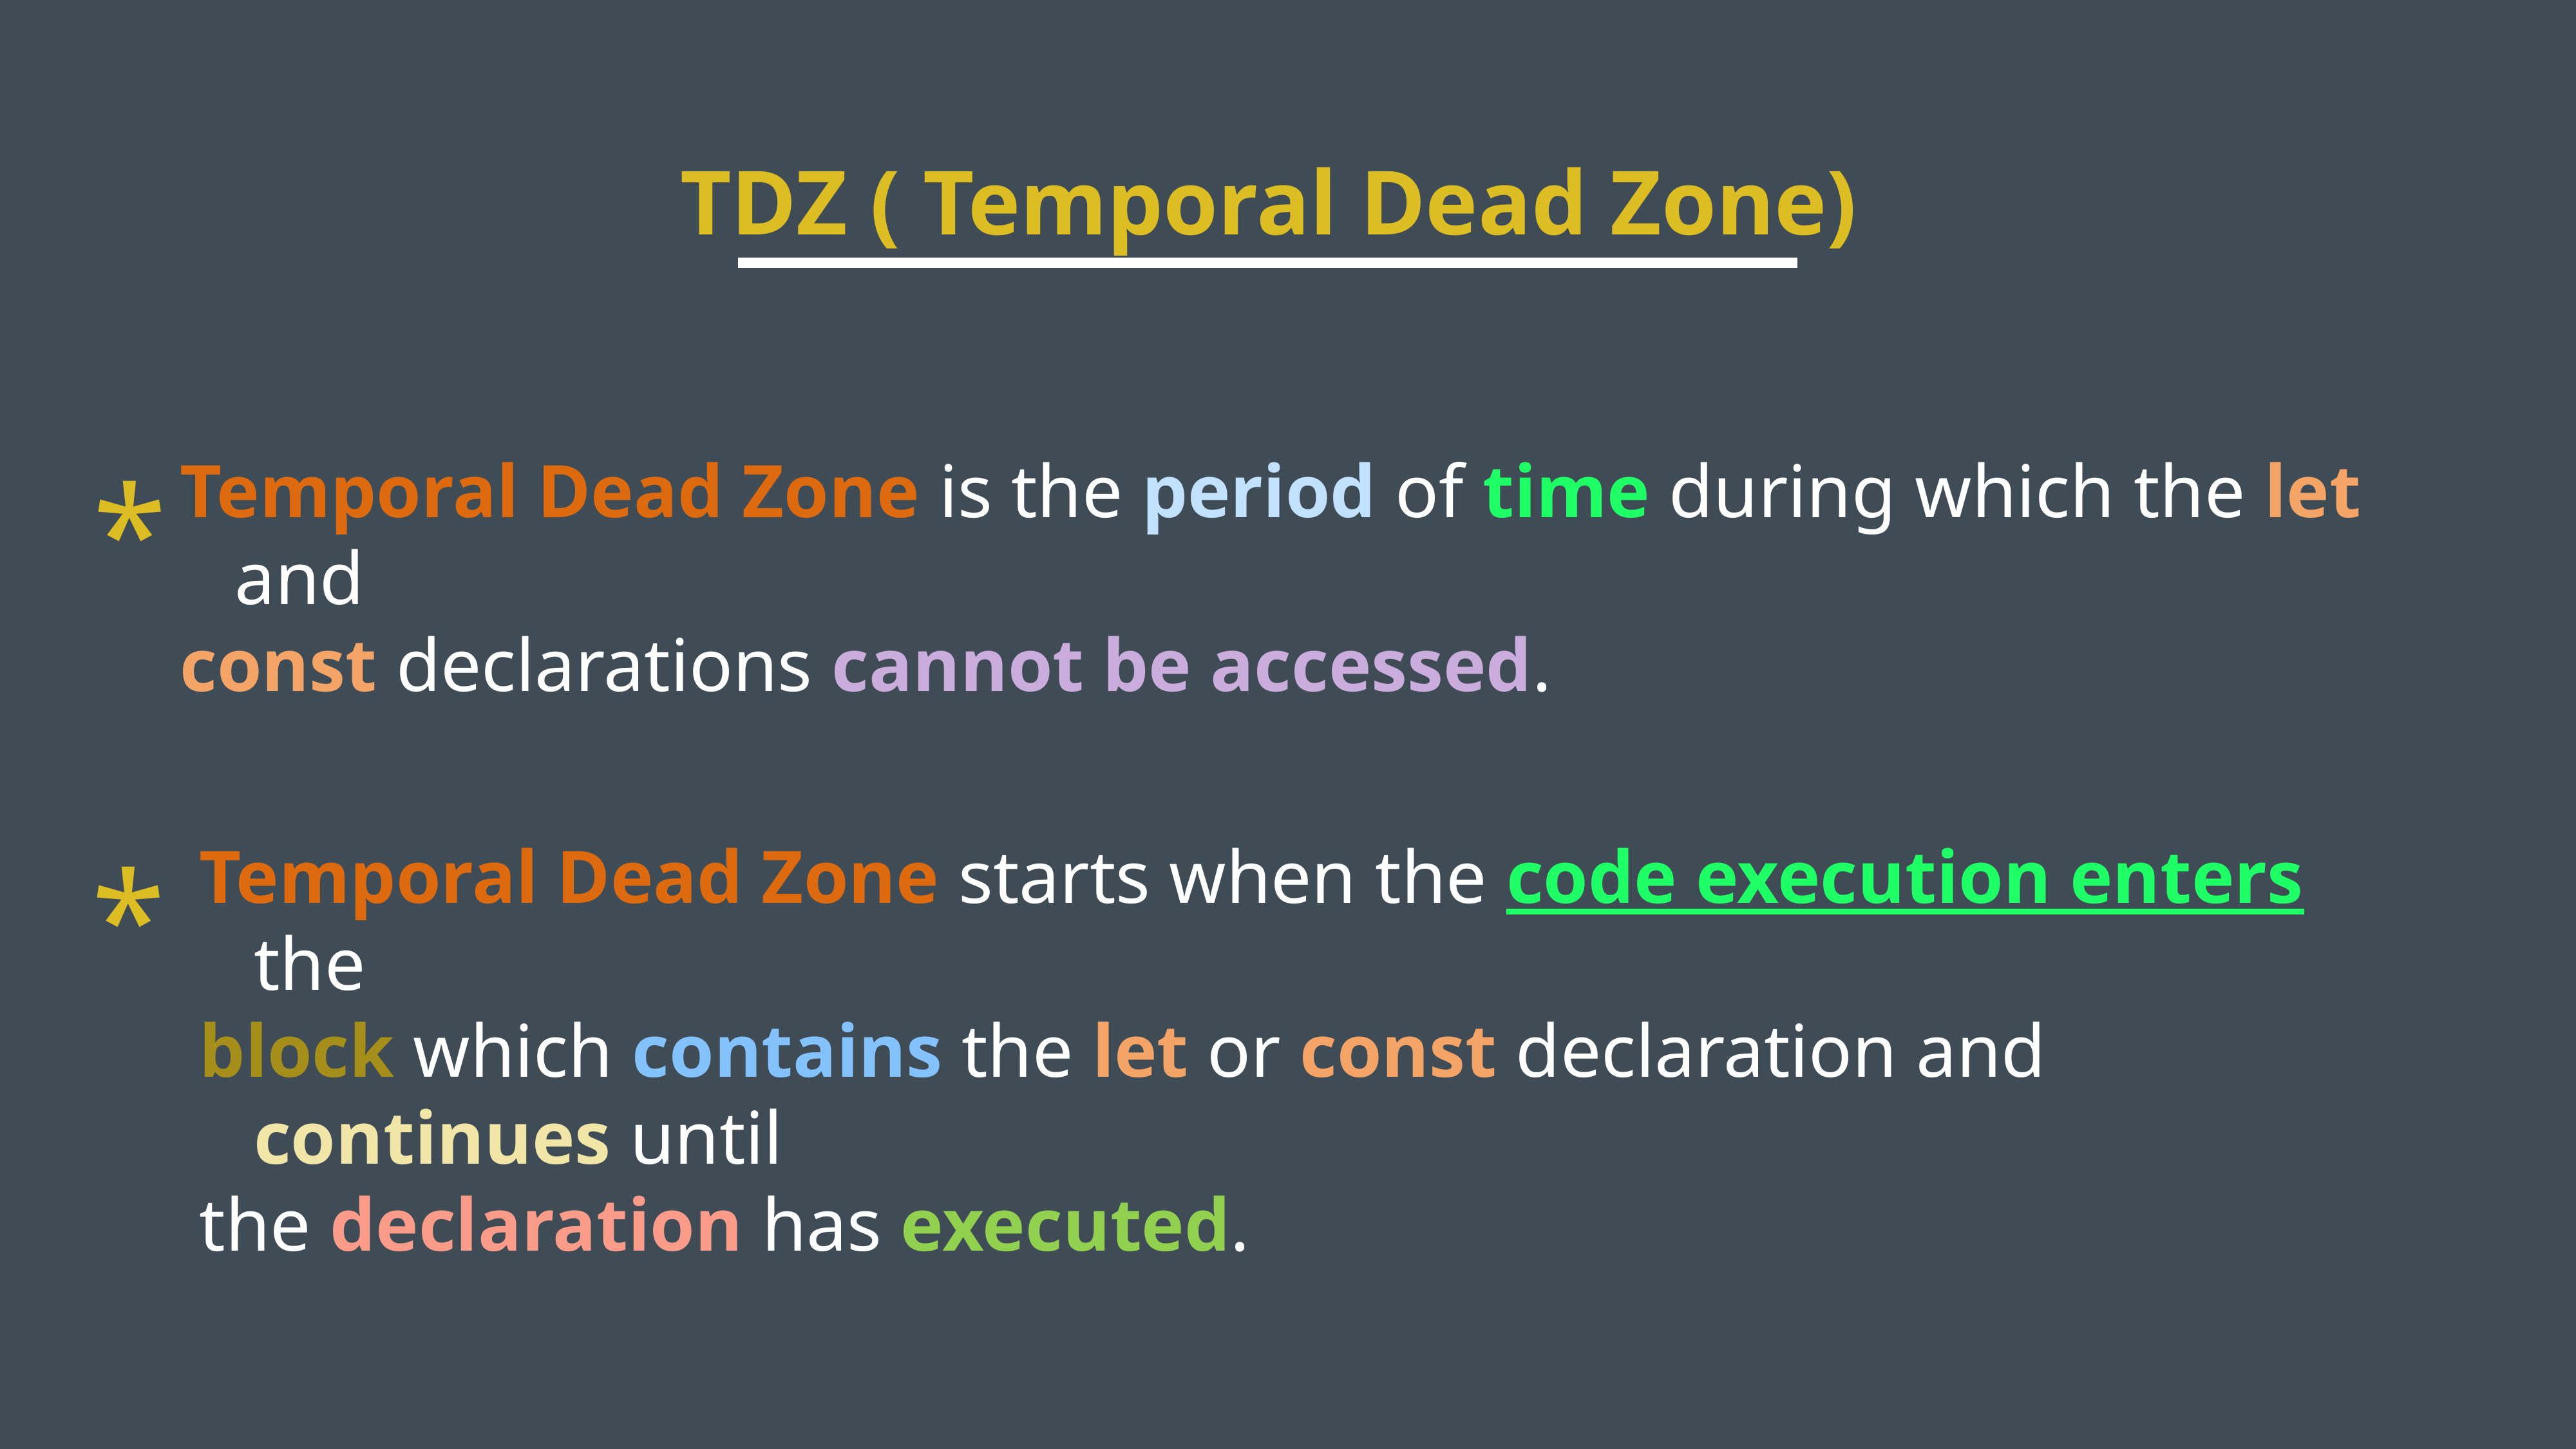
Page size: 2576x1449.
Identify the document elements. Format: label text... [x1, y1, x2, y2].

text_box Temporal Dead Zone starts when the code execution enters the block which contains the let or const declaration and continues until the declaration has executed. [190, 826, 2421, 1271]
text_box TDZ ( Temporal Dead Zone) [126, 141, 2411, 258]
text_box * [86, 441, 171, 618]
text_box Temporal Dead Zone is the period of time during which the let and const declarations cannot be accessed. [170, 440, 2441, 711]
text_box * [84, 827, 169, 1003]
